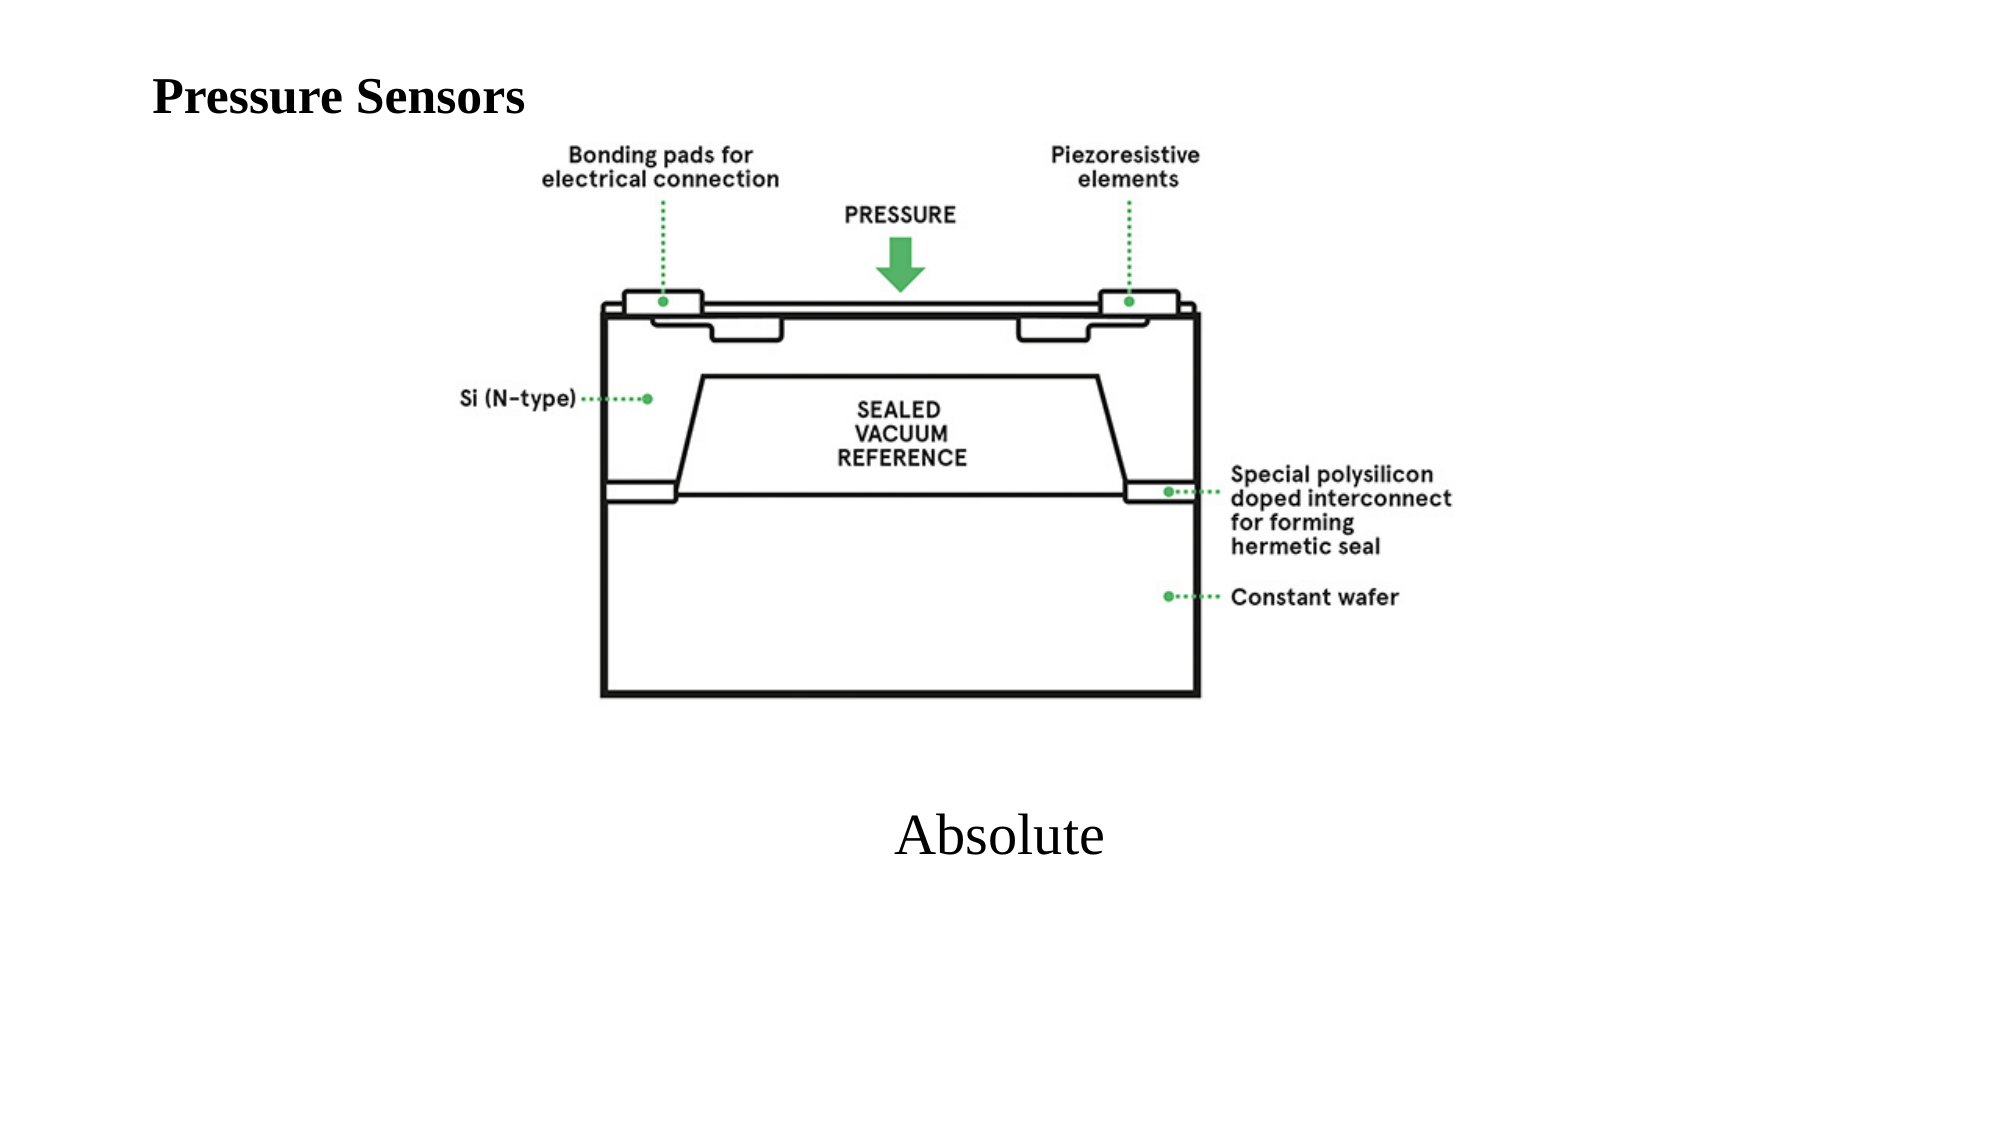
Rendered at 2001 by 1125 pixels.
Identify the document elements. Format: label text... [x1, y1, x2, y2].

list Absolute [137, 203, 1863, 1083]
title Pressure Sensors [137, 59, 1863, 203]
picture [455, 130, 1459, 712]
